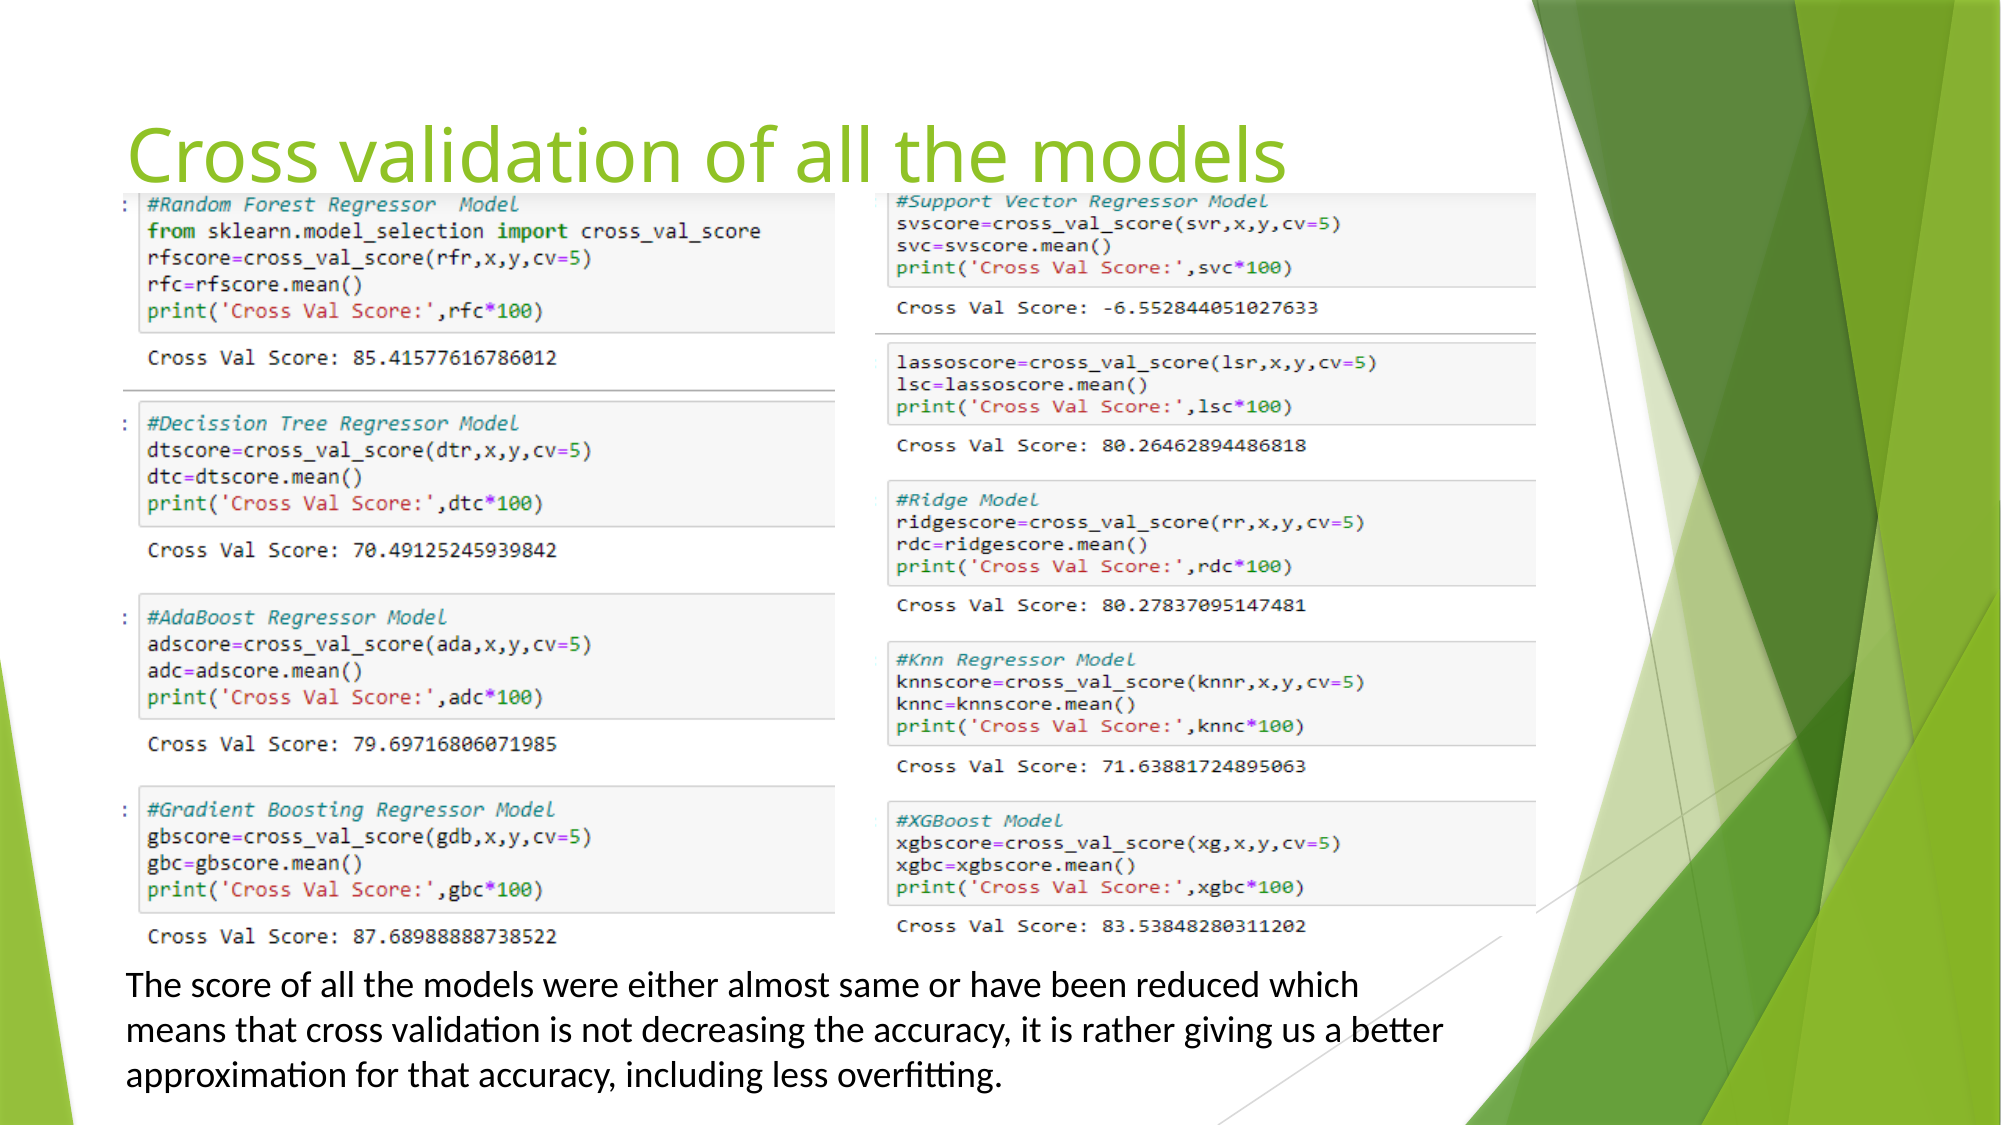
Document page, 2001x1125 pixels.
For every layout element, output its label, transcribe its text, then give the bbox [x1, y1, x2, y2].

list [122, 192, 835, 964]
title Cross validation of all the models [111, 99, 1522, 219]
text_box The score of all the models were either almost same or have been reduced which means that cross validation is not decreasing the accuracy, it is rather giving us a better approximation for that accuracy, including less overfitting. [111, 952, 1466, 1103]
picture [875, 192, 1536, 936]
